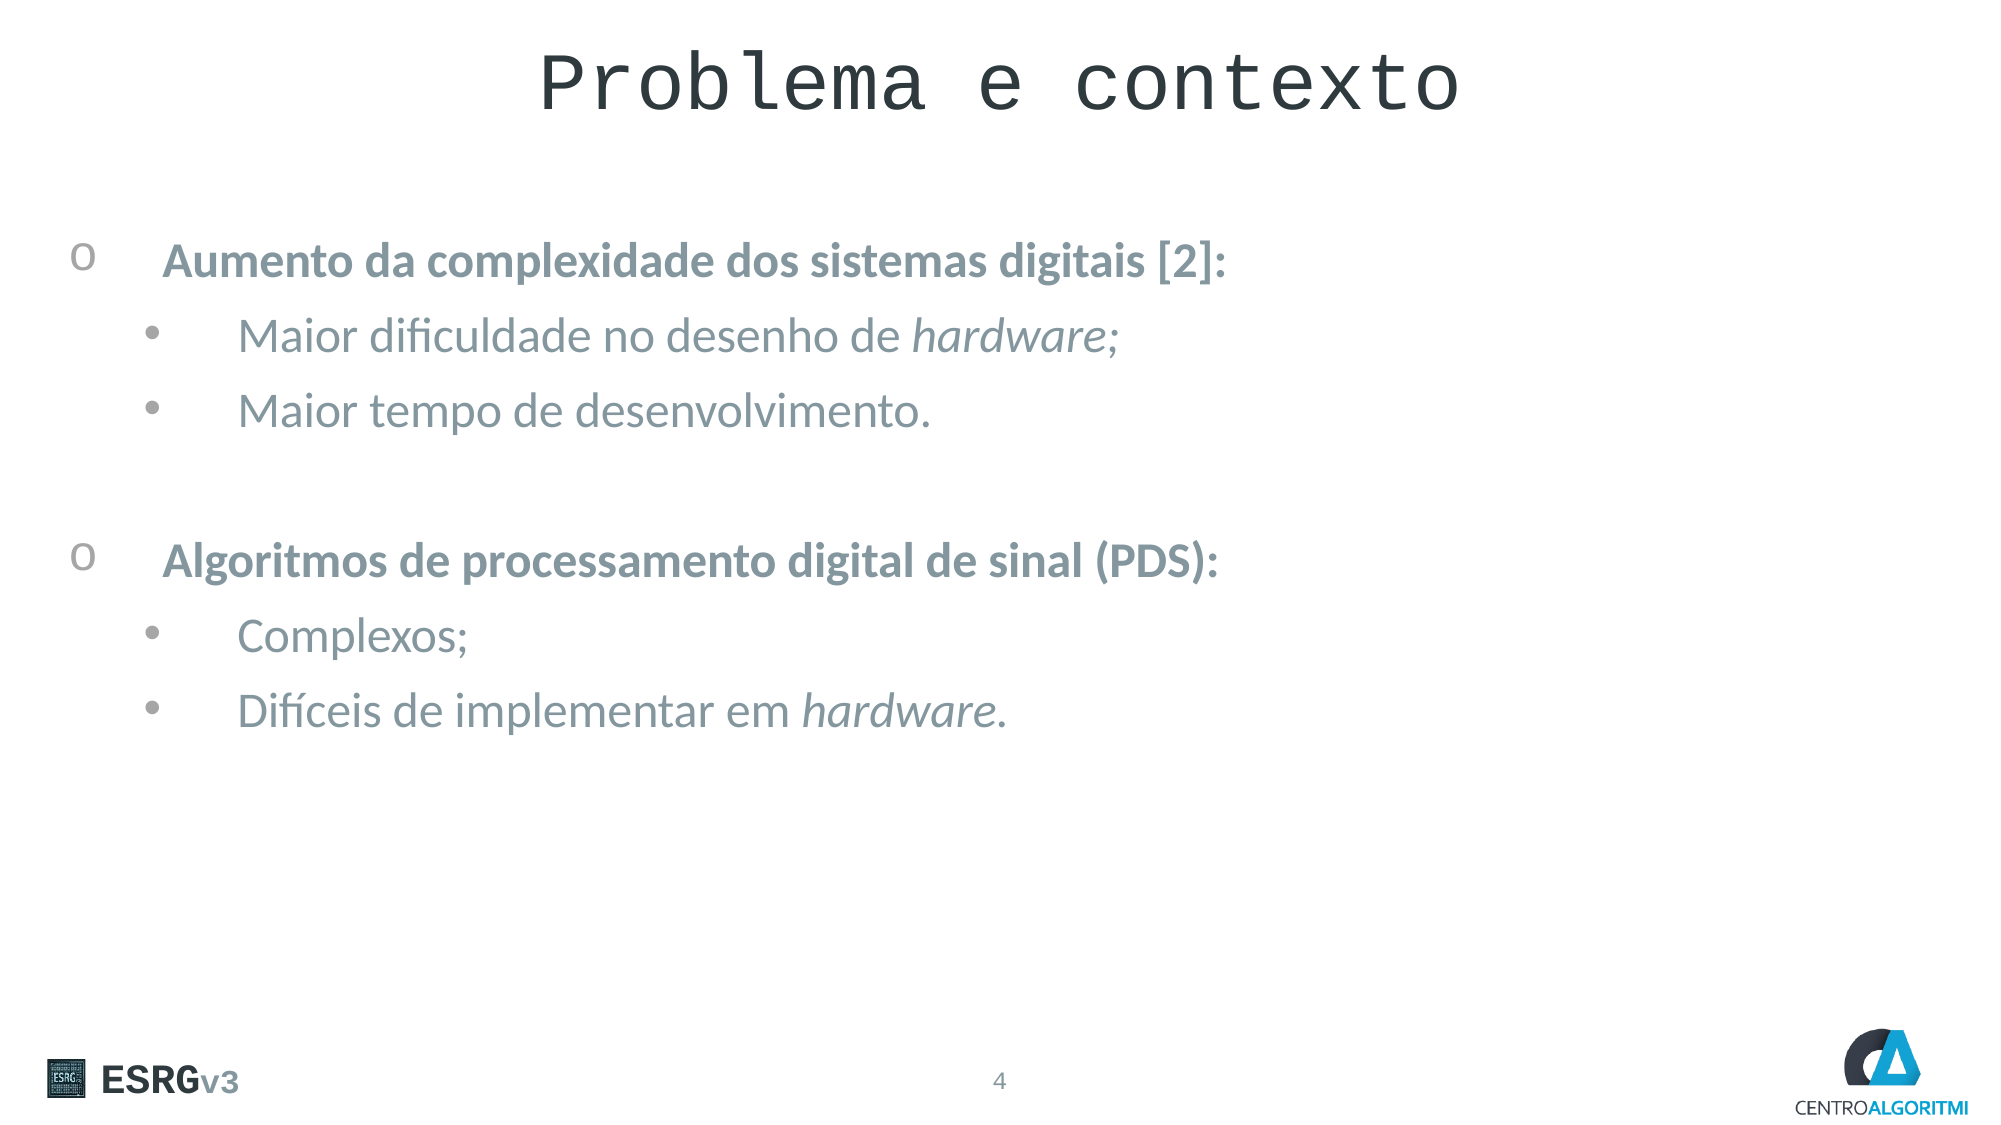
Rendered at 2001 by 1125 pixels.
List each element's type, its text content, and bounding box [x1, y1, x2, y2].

text_box 4 [986, 1066, 1014, 1095]
title Problema e contexto [302, 26, 1698, 217]
text_box Aumento da complexidade dos sistemas digitais [2]: Maior dificuldade no desenho de hardware; Maior tempo de desenvolvimento. Algoritmos de processamento digital de sinal (PDS): Complexos; Difíceis de implementar em hardware. [66, 212, 1462, 738]
text_box [1795, 1028, 1968, 1115]
footer ESRGv3 [98, 1056, 243, 1125]
text_box [47, 1059, 86, 1098]
